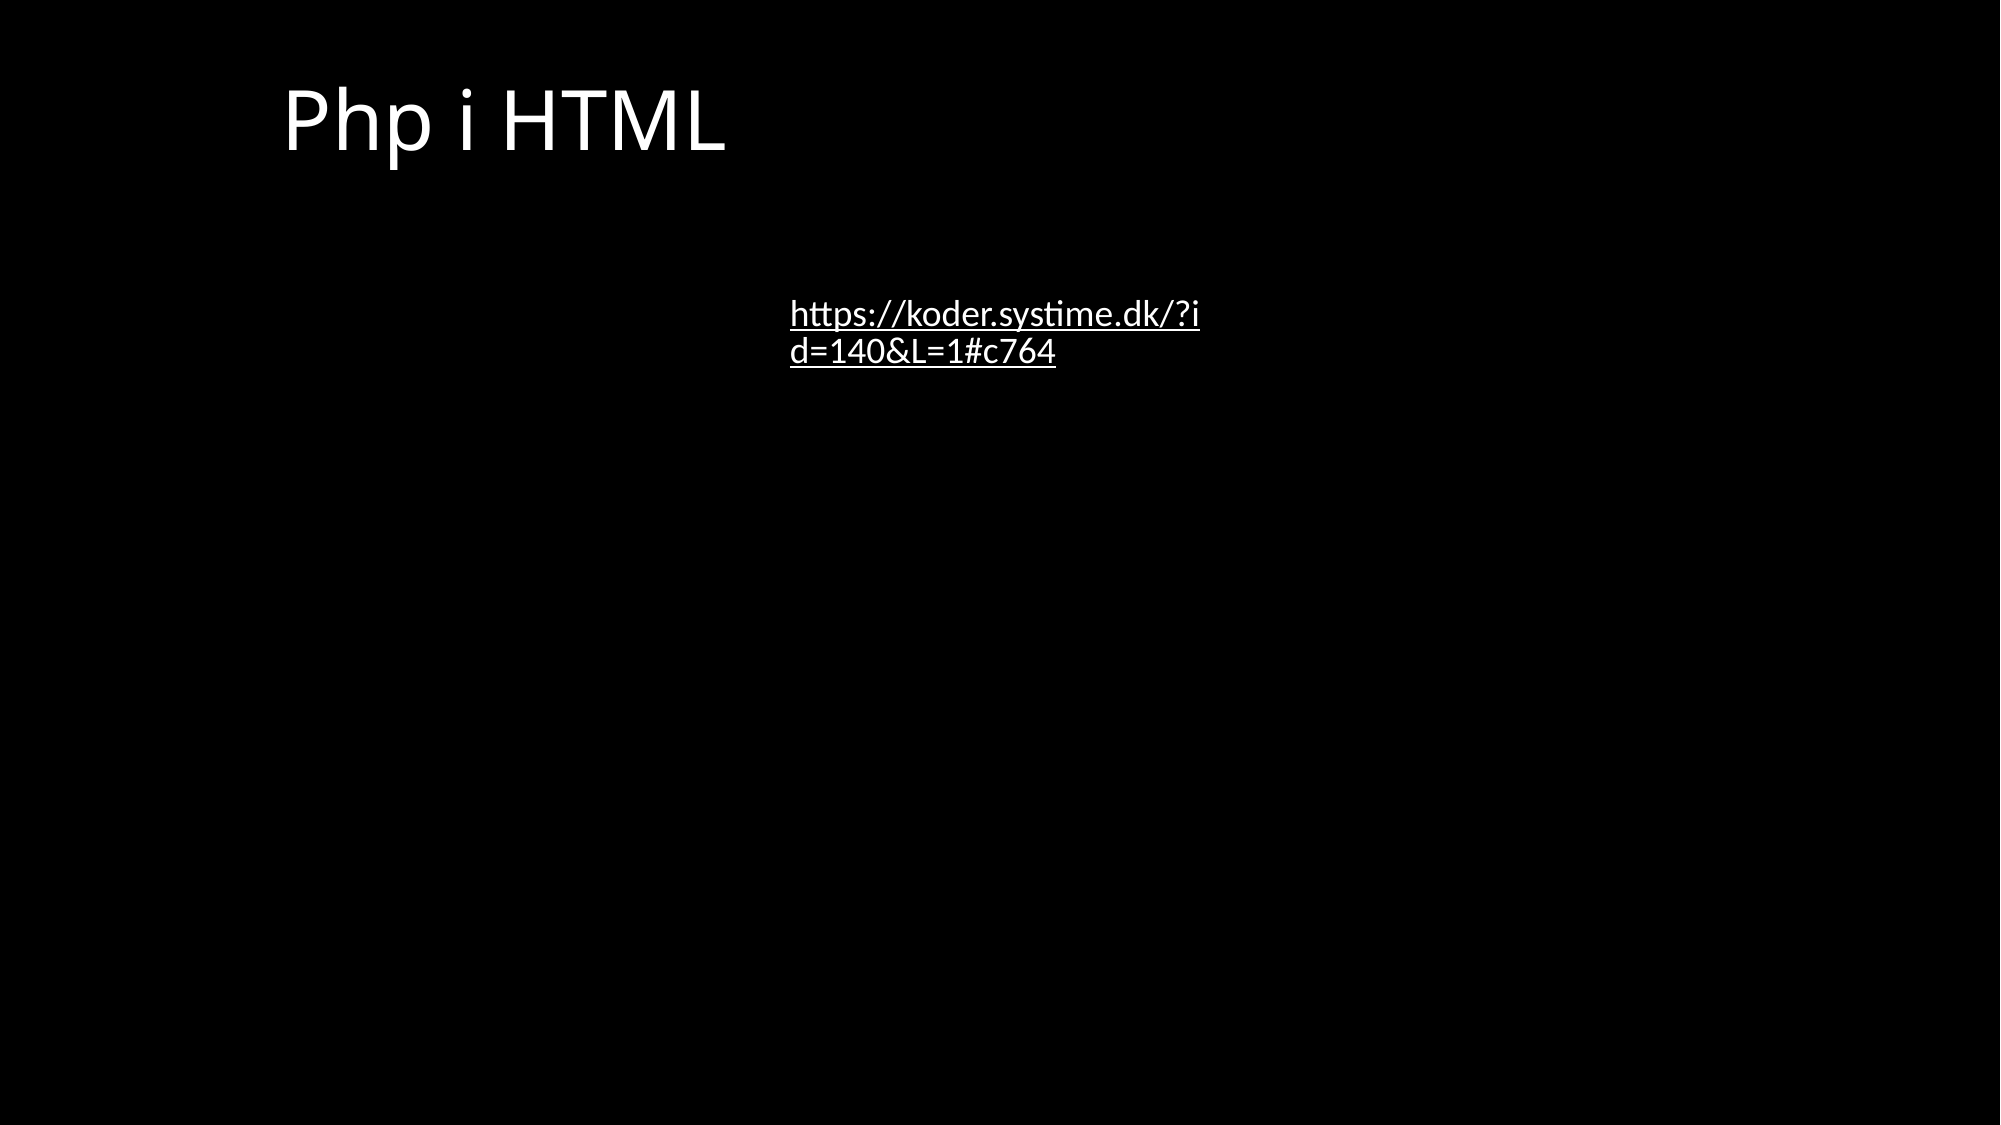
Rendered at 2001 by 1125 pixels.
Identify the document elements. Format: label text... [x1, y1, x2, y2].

text_box Php i HTML [266, 59, 962, 175]
text_box https://koder.systime.dk/?id=140&L=1#c764 [774, 280, 1225, 431]
